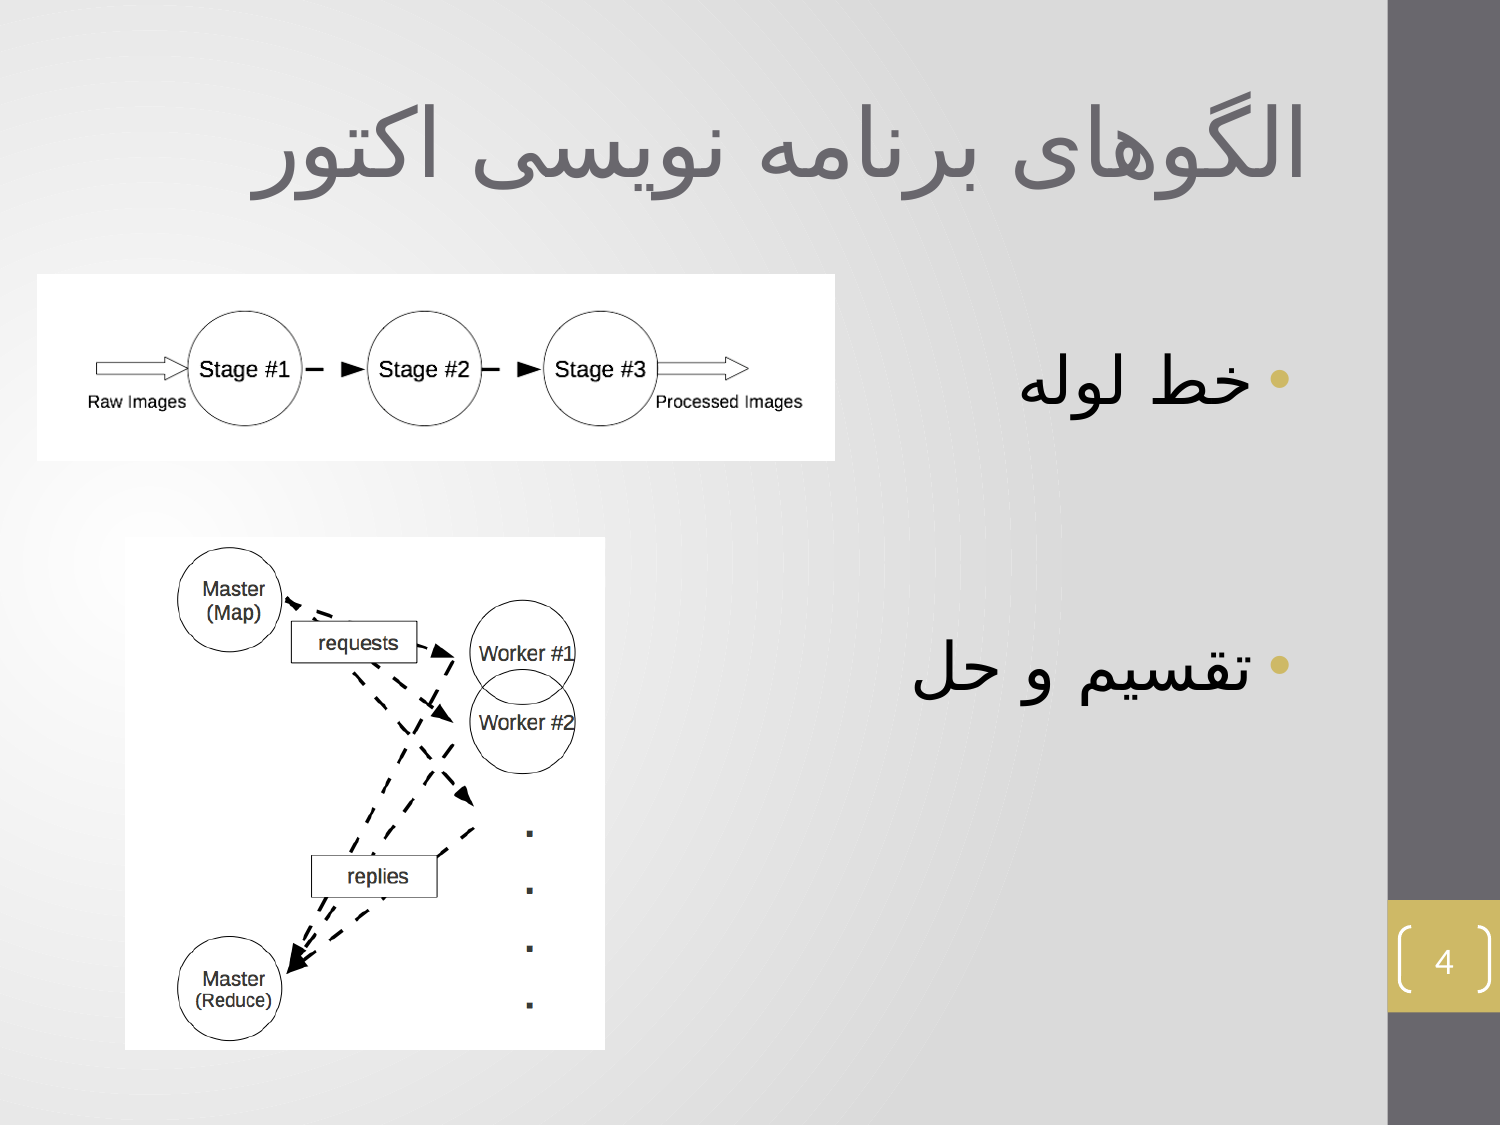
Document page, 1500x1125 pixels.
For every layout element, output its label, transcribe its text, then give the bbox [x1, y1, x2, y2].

picture [36, 274, 836, 462]
slide_number 4 [1397, 925, 1492, 994]
title الگوهای برنامه نویسی اکتور [75, 45, 1325, 233]
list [124, 536, 606, 1051]
text_box خط لوله تقسیم و حل [75, 262, 1325, 1050]
